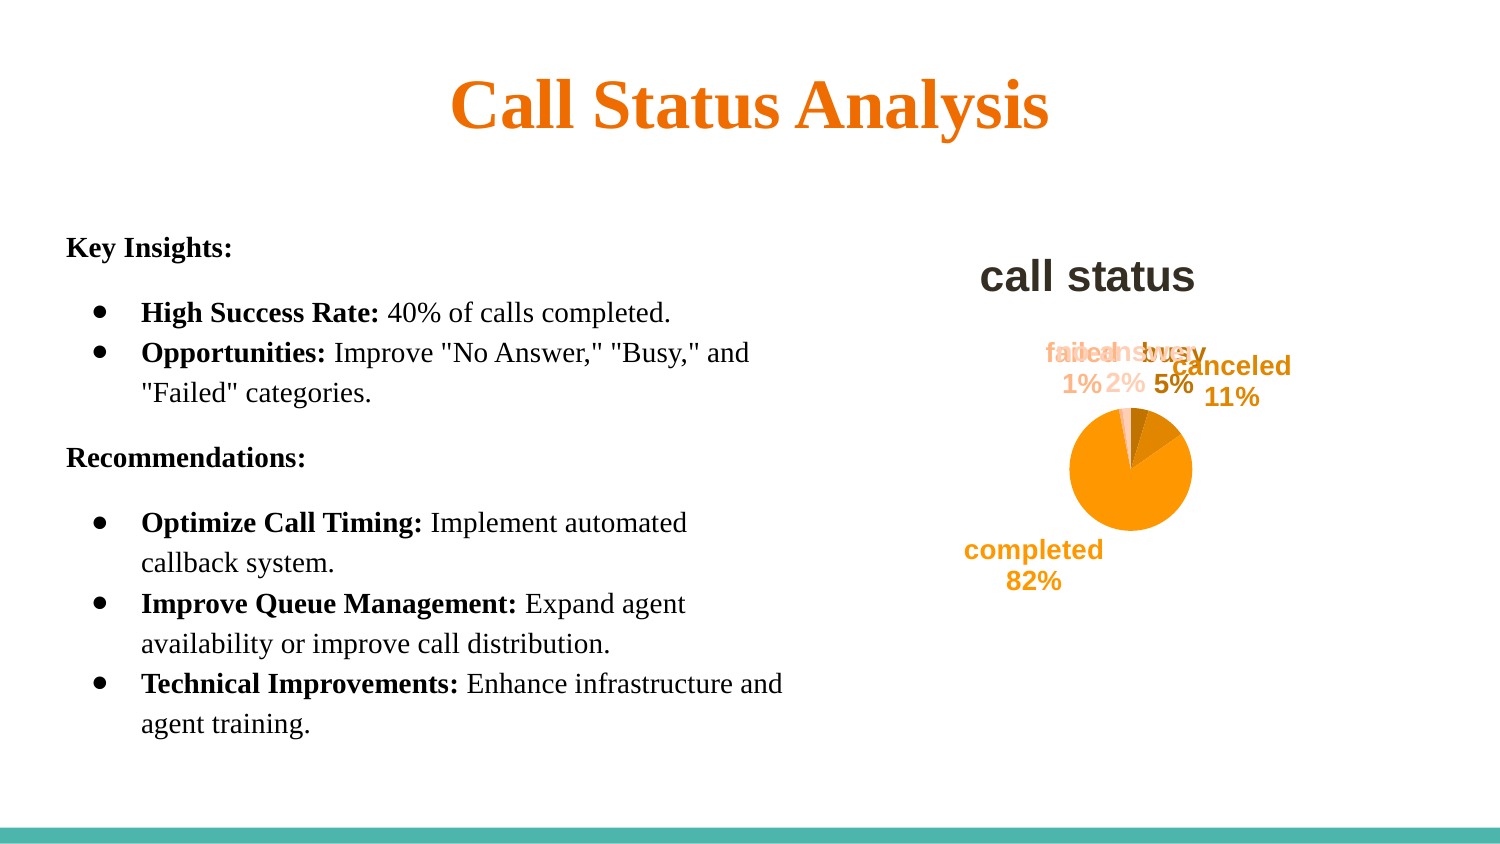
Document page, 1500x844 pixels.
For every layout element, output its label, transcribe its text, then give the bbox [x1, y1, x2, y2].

chart [795, 238, 1461, 605]
list Key Insights: High Success Rate: 40% of calls completed. Opportunities: Improve "No Answer," "Busy," and "Failed" categories. Recommendations: Optimize Call Timing: Implement automated callback system. Improve Queue Management: Expand agent availability or improve call distribution. Technical Improvements: Enhance infrastructure and agent training. [51, 207, 807, 750]
title Call Status Analysis [51, 42, 1449, 159]
